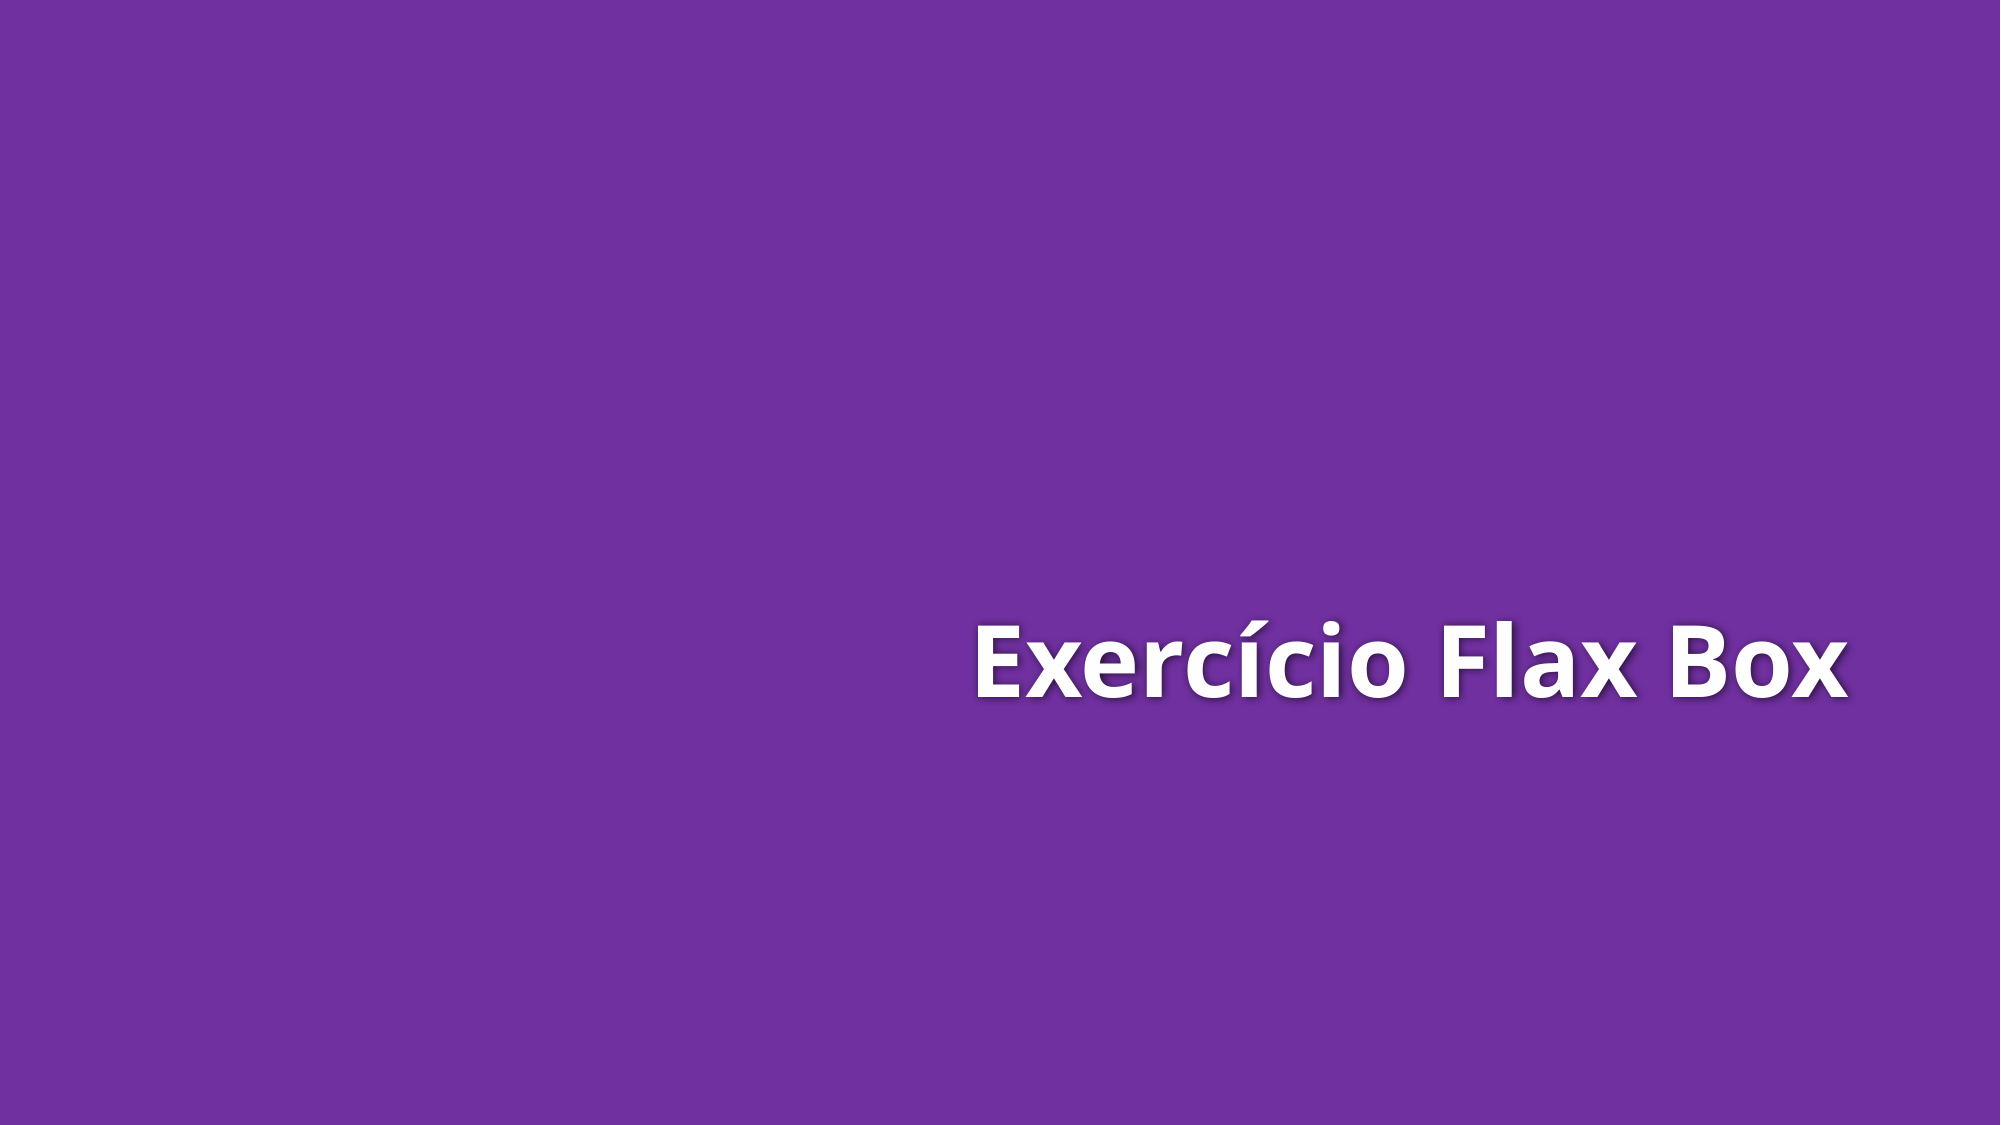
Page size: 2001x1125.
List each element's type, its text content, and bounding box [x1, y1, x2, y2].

title Exercício Flax Box [132, 484, 1866, 726]
